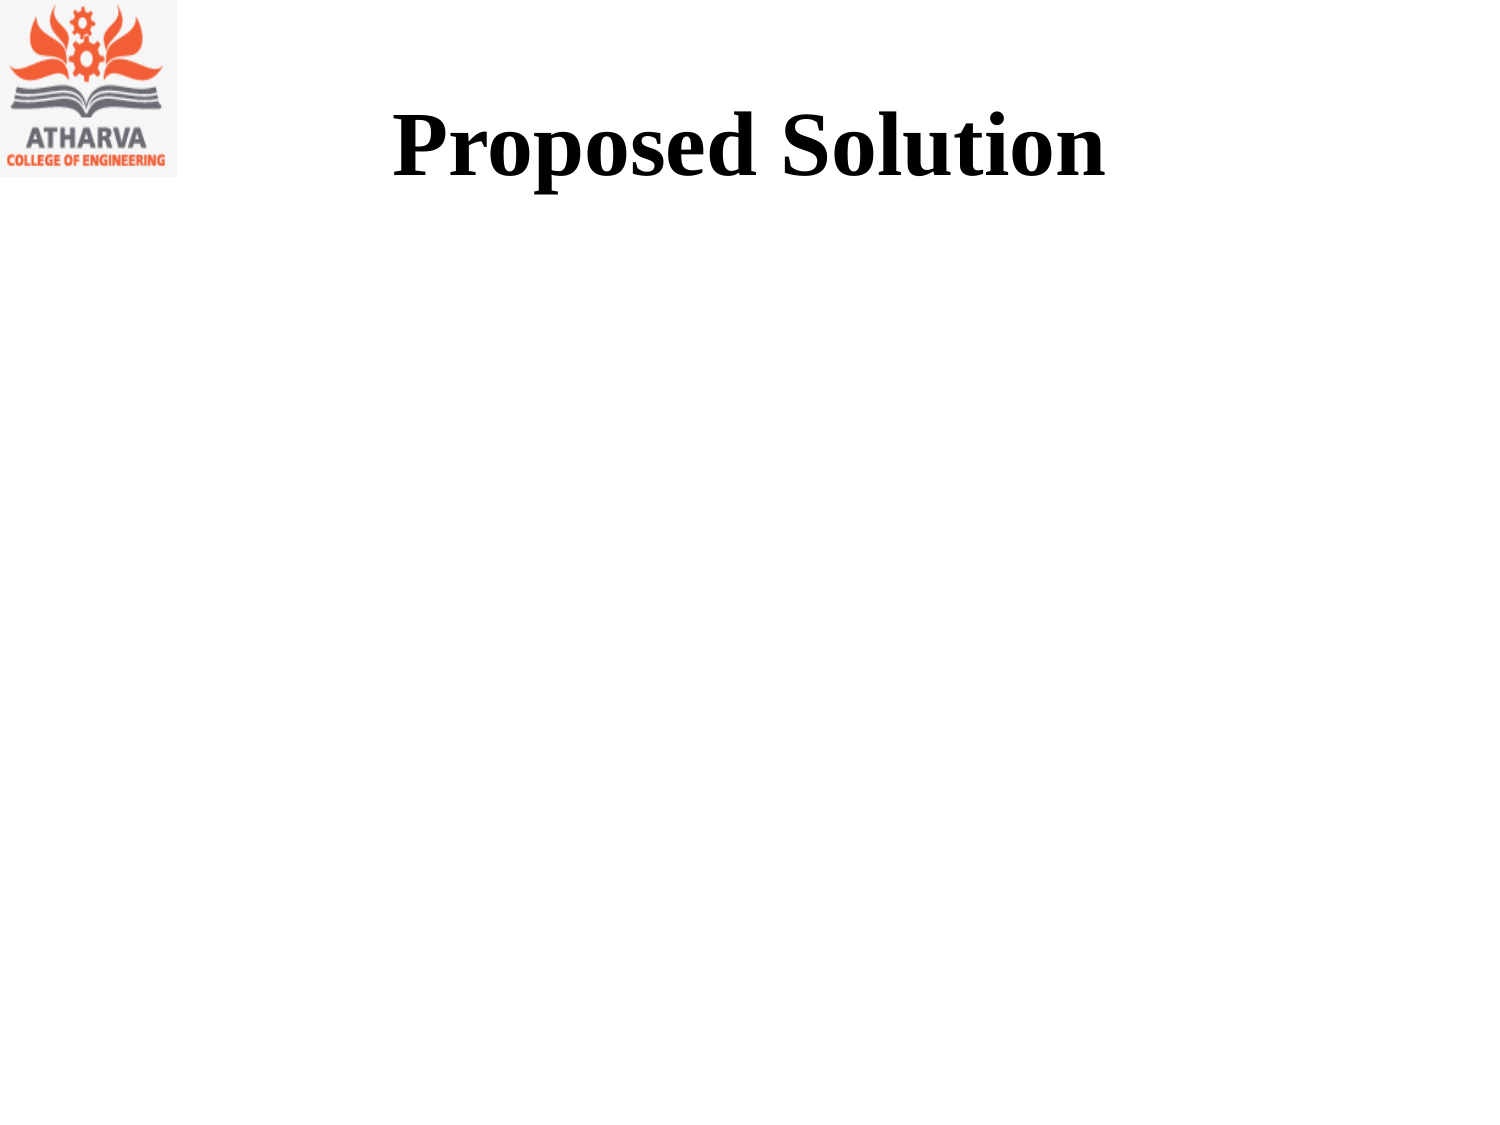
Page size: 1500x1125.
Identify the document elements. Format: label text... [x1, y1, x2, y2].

picture [0, 0, 177, 177]
title Proposed Solution [75, 45, 1425, 233]
